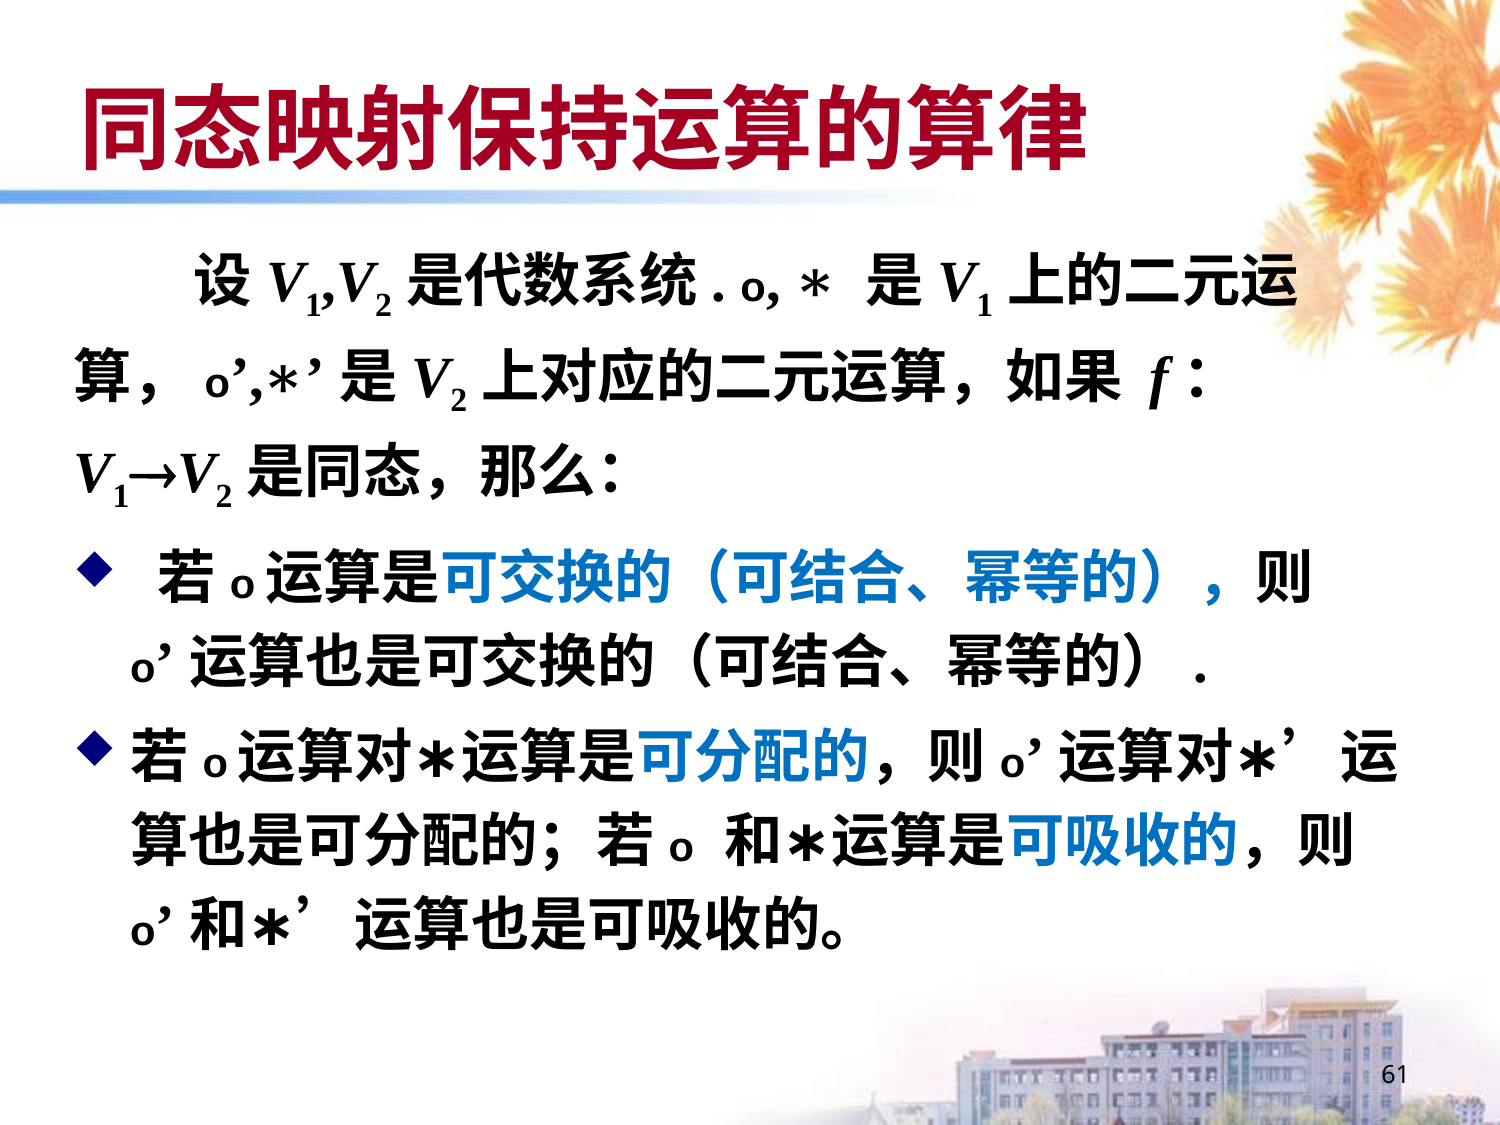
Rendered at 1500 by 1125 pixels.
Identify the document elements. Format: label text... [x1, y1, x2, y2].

slide_number 61 [1074, 1024, 1426, 1101]
list 设V1,V2是代数系统. o, ∗ 是V1上的二元运算，o’,∗’是V2上对应的二元运算，如果 f： V1V2是同态，那么： 若o运算是可交换的（可结合、幂等的），则o’运算也是可交换的（可结合、幂等的）. 若o运算对∗运算是可分配的，则o’运算对∗’运算也是可分配的；若o 和∗运算是可吸收的，则 o’和∗’运算也是可吸收的。 [58, 220, 1418, 1047]
picture [0, 0, 1500, 1125]
title 同态映射保持运算的算律 [64, 31, 1412, 220]
